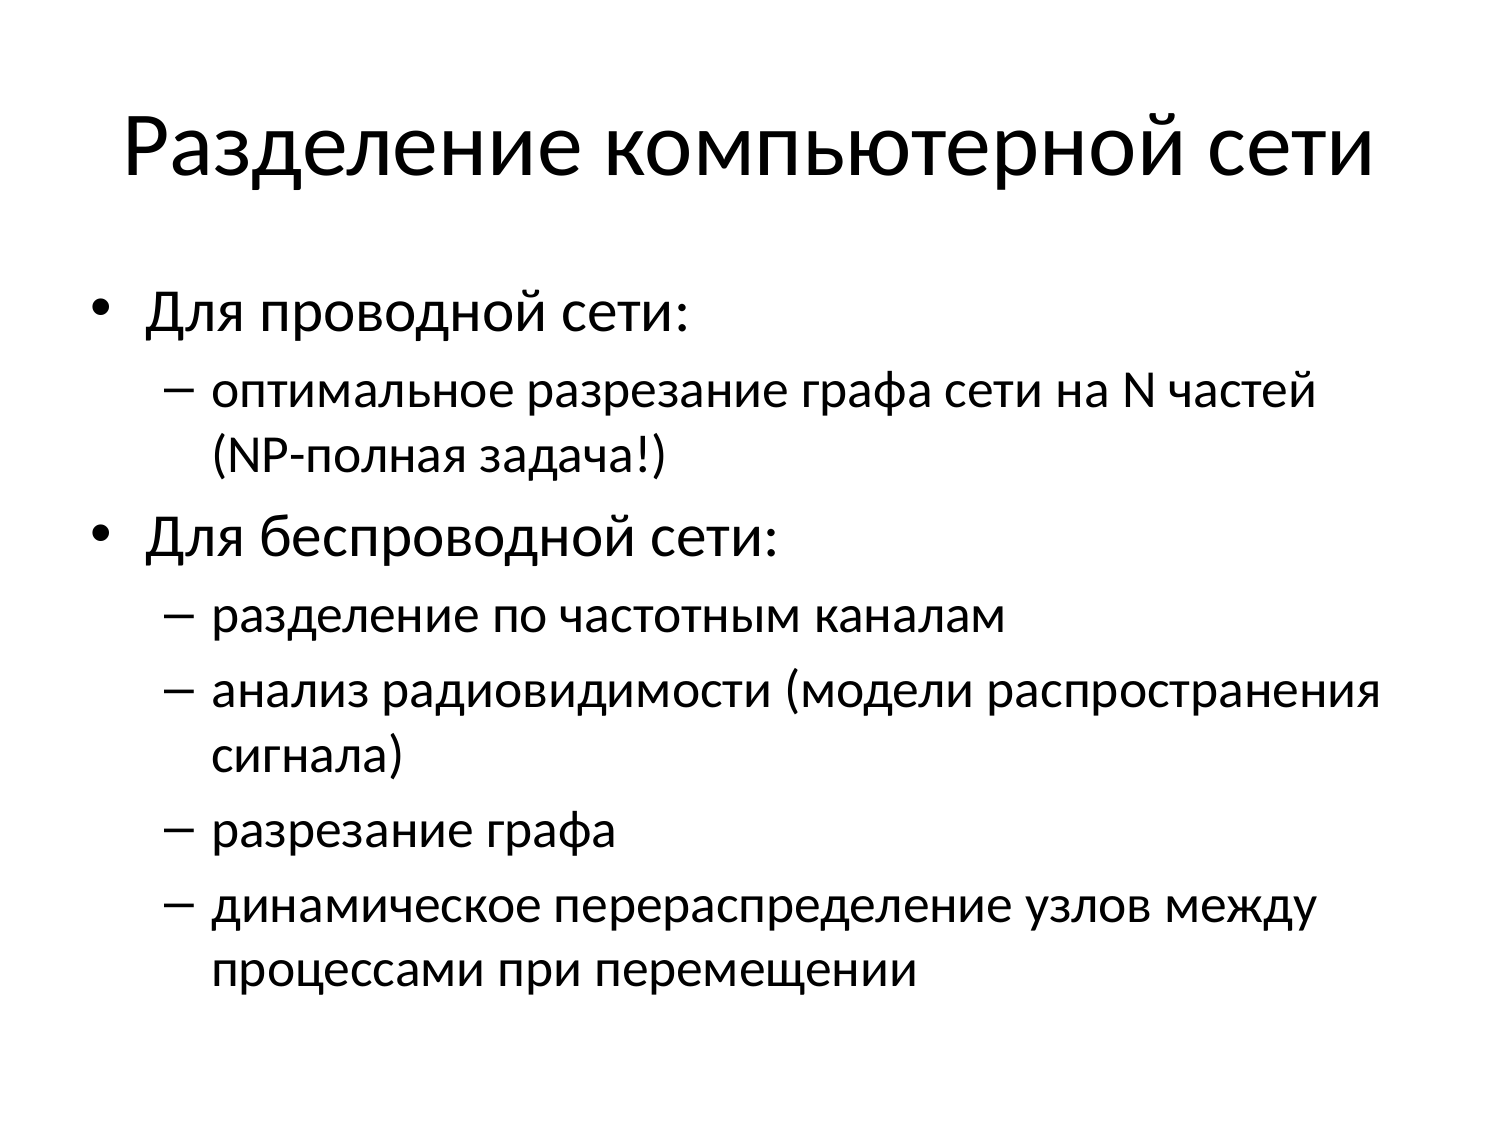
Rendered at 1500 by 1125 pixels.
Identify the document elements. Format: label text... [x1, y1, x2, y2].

list Для проводной сети: оптимальное разрезание графа сети на N частей (NP-полная задача!) Для беспроводной сети: разделение по частотным каналам анализ радиовидимости (модели распространения сигнала) разрезание графа динамическое перераспределение узлов между процессами при перемещении [75, 262, 1425, 1005]
title Разделение компьютерной сети [75, 45, 1425, 233]
